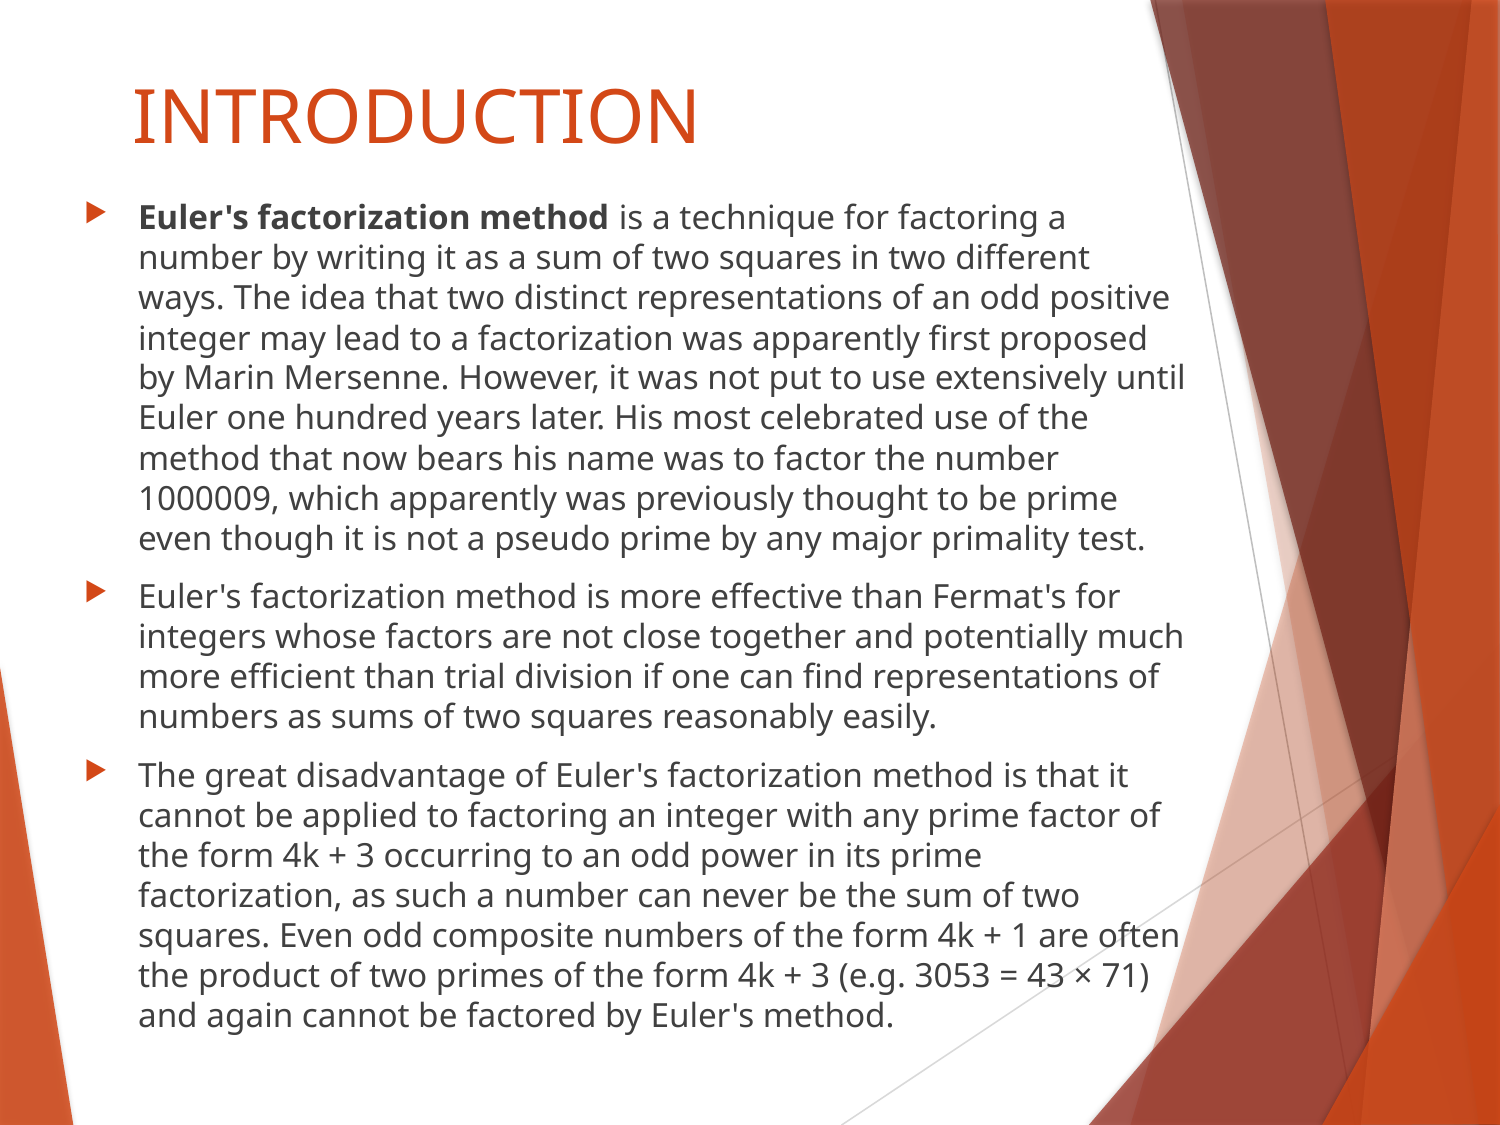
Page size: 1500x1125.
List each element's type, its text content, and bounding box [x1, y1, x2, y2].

list Euler's factorization method is a technique for factoring a number by writing it as a sum of two squares in two different ways. The idea that two distinct representations of an odd positive integer may lead to a factorization was apparently first proposed by Marin Mersenne. However, it was not put to use extensively until Euler one hundred years later. His most celebrated use of the method that now bears his name was to factor the number 1000009, which apparently was previously thought to be prime even though it is not a pseudo prime by any major primality test. Euler's factorization method is more effective than Fermat's for integers whose factors are not close together and potentially much more efficient than trial division if one can find representations of numbers as sums of two squares reasonably easily. The great disadvantage of Euler's factorization method is that it cannot be applied to factoring an integer with any prime factor of the form 4k + 3 occurring to an odd power in its prime factorization, as such a number can never be the sum of two squares. Even odd composite numbers of the form 4k + 1 are often the product of two primes of the form 4k + 3 (e.g. 3053 = 43 × 71) and again cannot be factored by Euler's method. [69, 188, 1208, 1105]
title INTRODUCTION [117, 60, 1160, 188]
